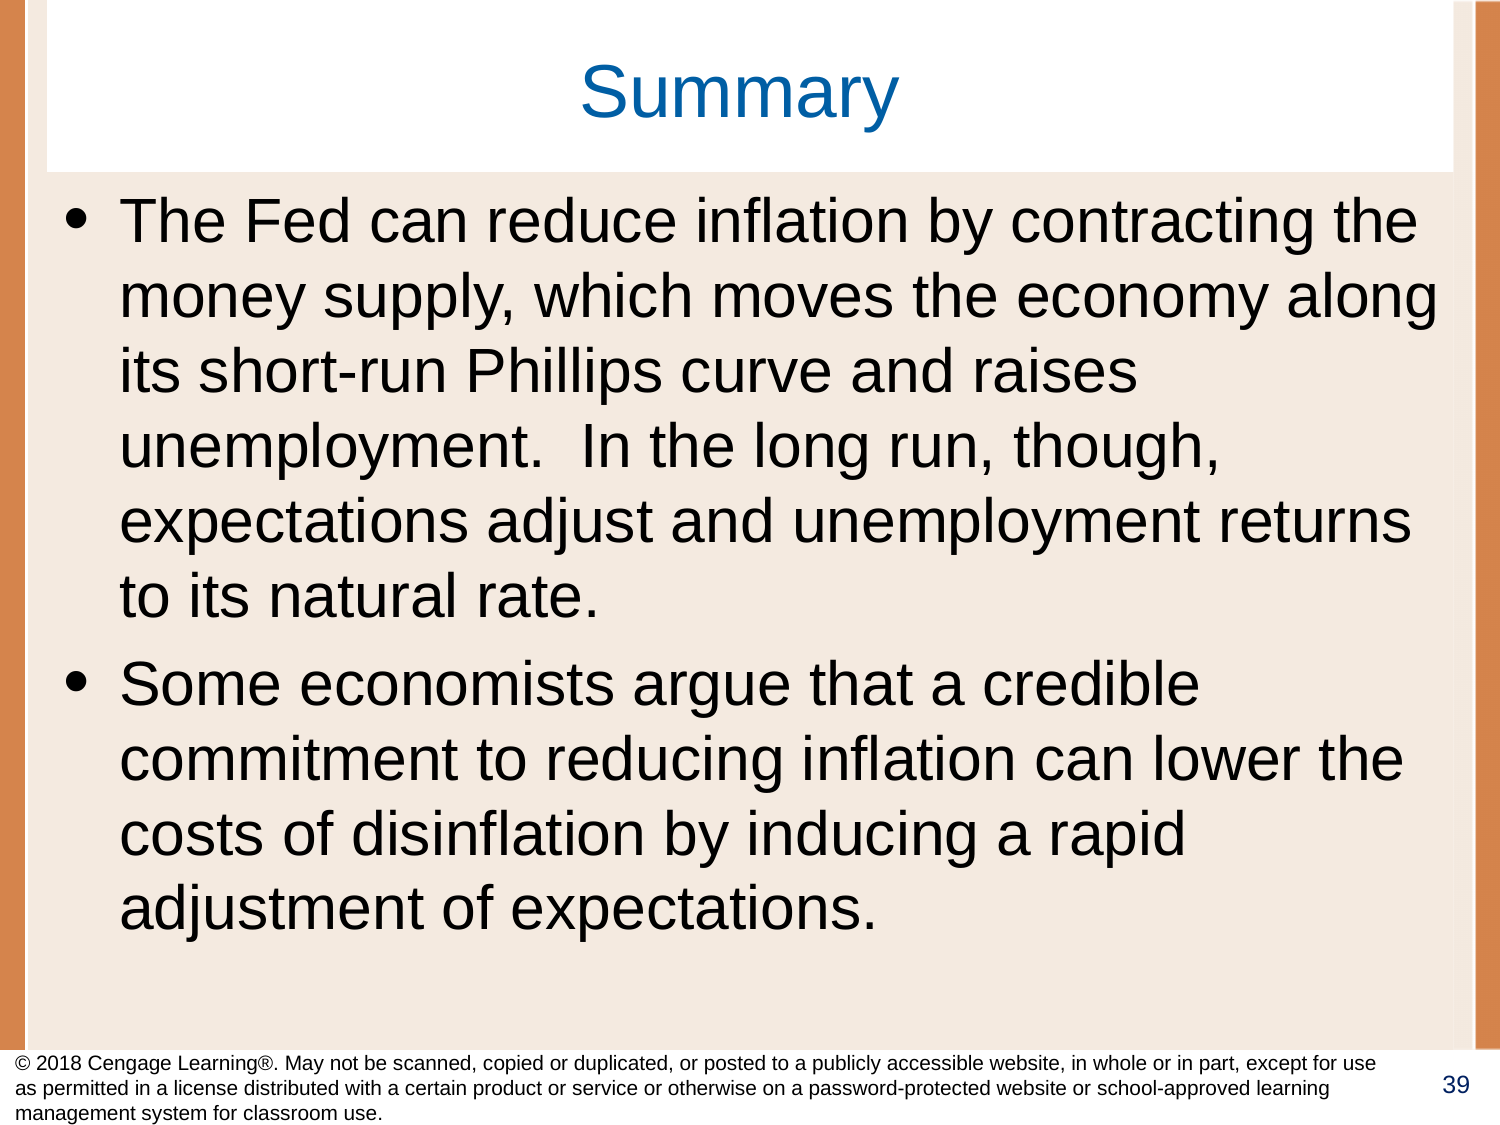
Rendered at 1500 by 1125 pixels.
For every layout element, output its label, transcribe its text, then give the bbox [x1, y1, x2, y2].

picture [1454, 2, 1500, 1048]
footer © 2018 Cengage Learning®. May not be scanned, copied or duplicated, or posted to a publicly accessible website, in whole or in part, except for use as permitted in a license distributed with a certain product or service or otherwise on a password-protected website or school-approved learning management system for classroom use. [0, 1050, 1412, 1125]
list The Fed can reduce inflation by contracting the money supply, which moves the economy along its short-run Phillips curve and raises unemployment. In the long run, though, expectations adjust and unemployment returns to its natural rate. Some economists argue that a credible commitment to reducing inflation can lower the costs of disinflation by inducing a rapid adjustment of expectations. [48, 172, 1475, 1063]
slide_number 39 [1412, 1060, 1500, 1125]
picture [0, 0, 48, 1050]
title Summary [37, 16, 1463, 158]
